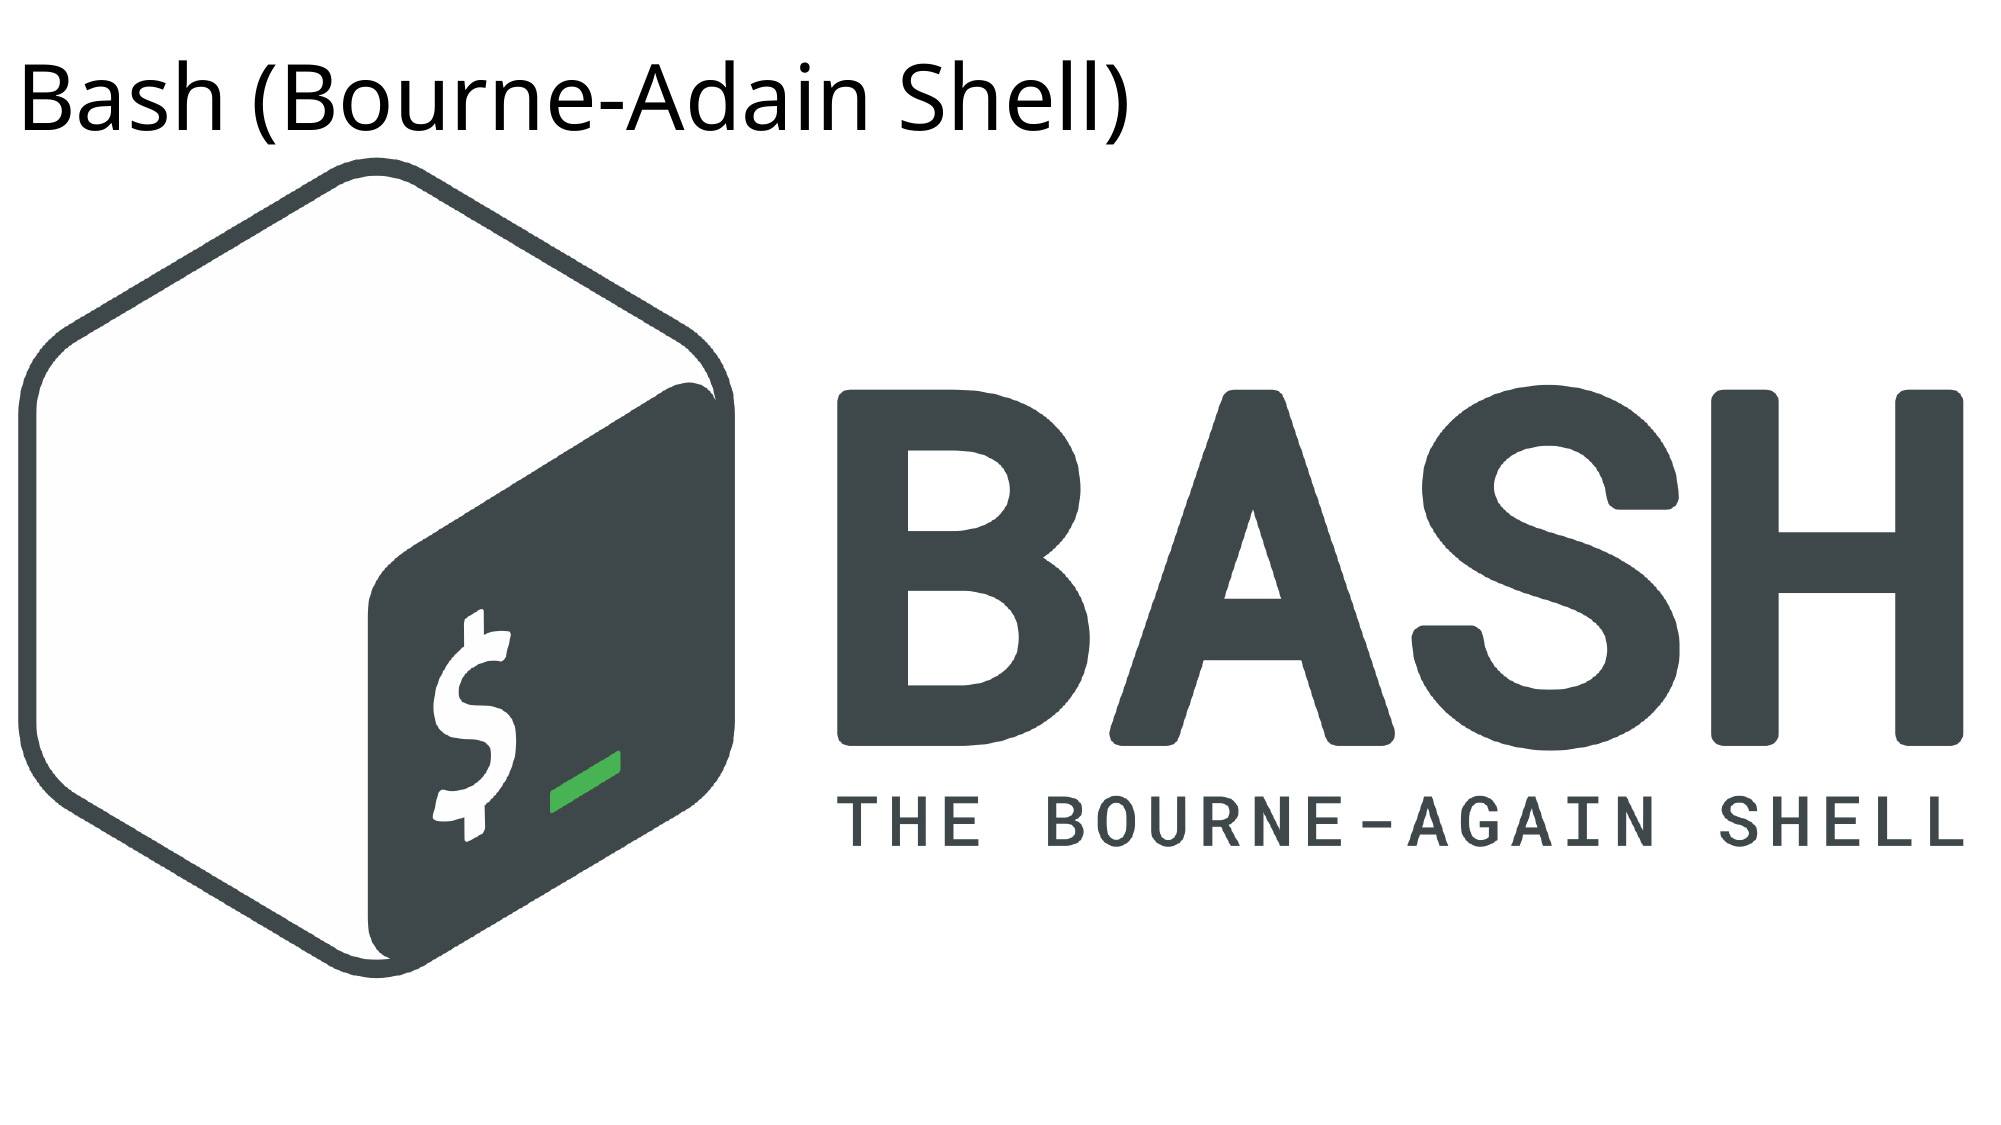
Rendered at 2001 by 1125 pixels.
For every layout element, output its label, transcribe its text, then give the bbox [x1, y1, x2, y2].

title Bash (Bourne-Adain Shell) [1, 0, 1727, 210]
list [16, 156, 1967, 979]
